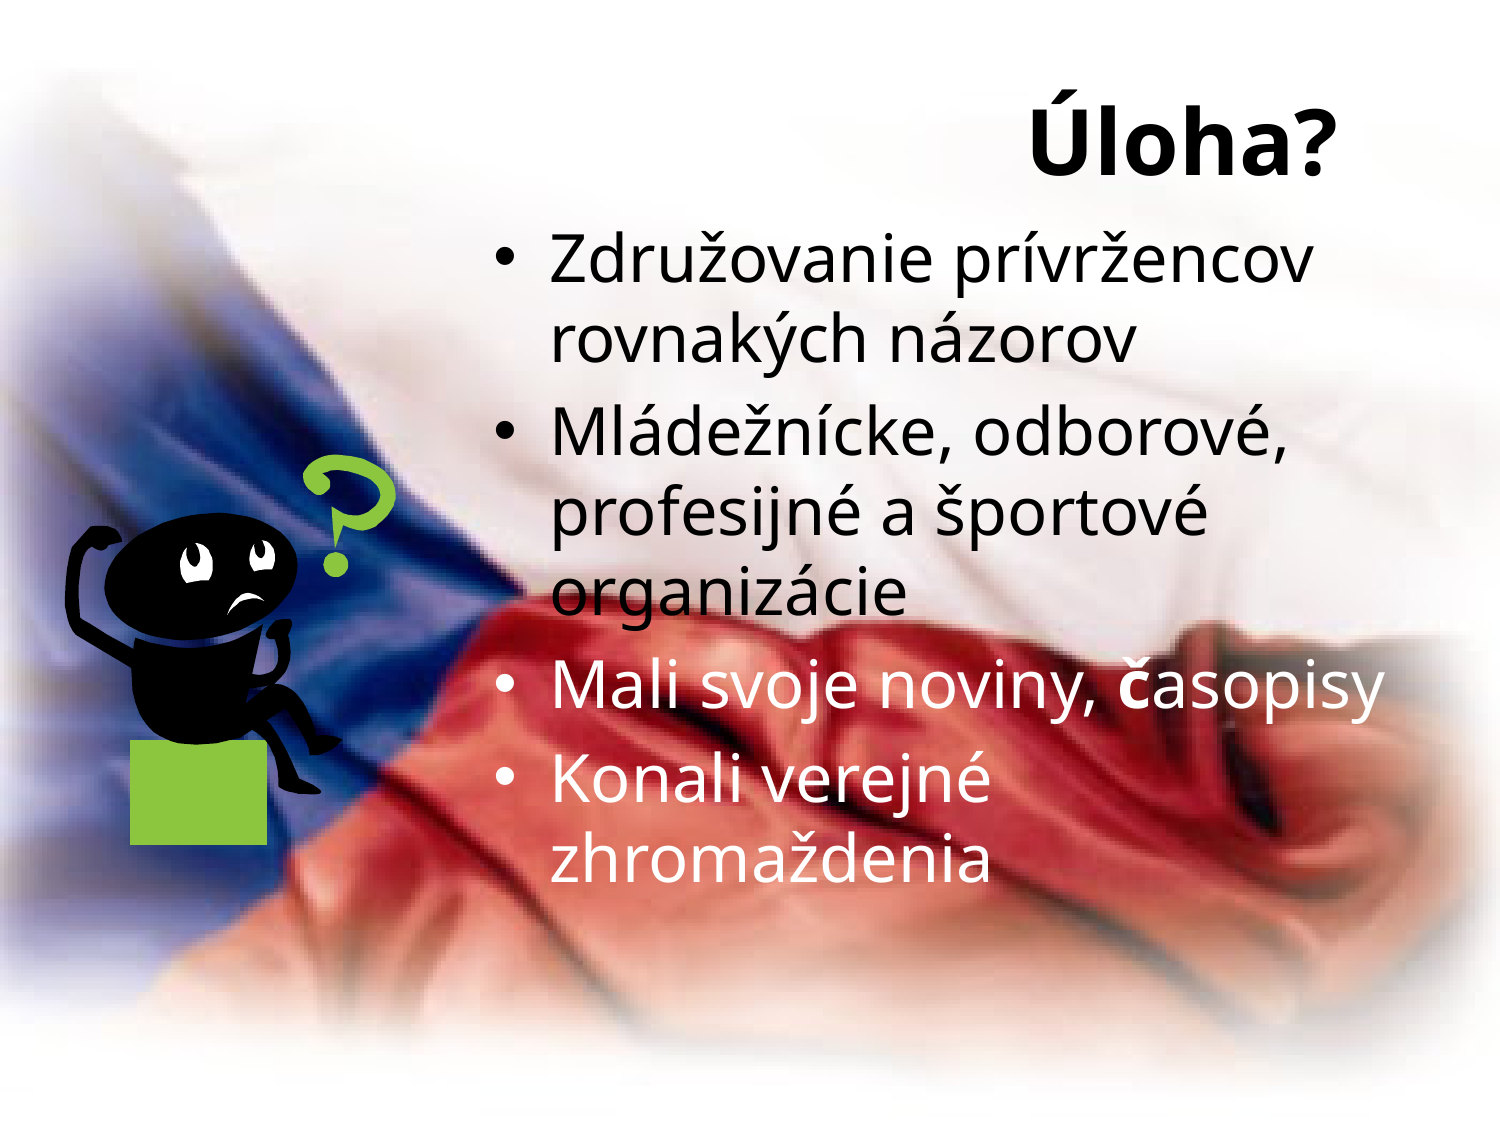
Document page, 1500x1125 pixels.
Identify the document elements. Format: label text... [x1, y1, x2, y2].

list Združovanie prívržencov rovnakých názorov Mládežnícke, odborové, profesijné a športové organizácie Mali svoje noviny, časopisy Konali verejné zhromaždenia [478, 208, 1449, 951]
picture [0, 0, 1500, 1125]
title Úloha? [938, 45, 1425, 208]
